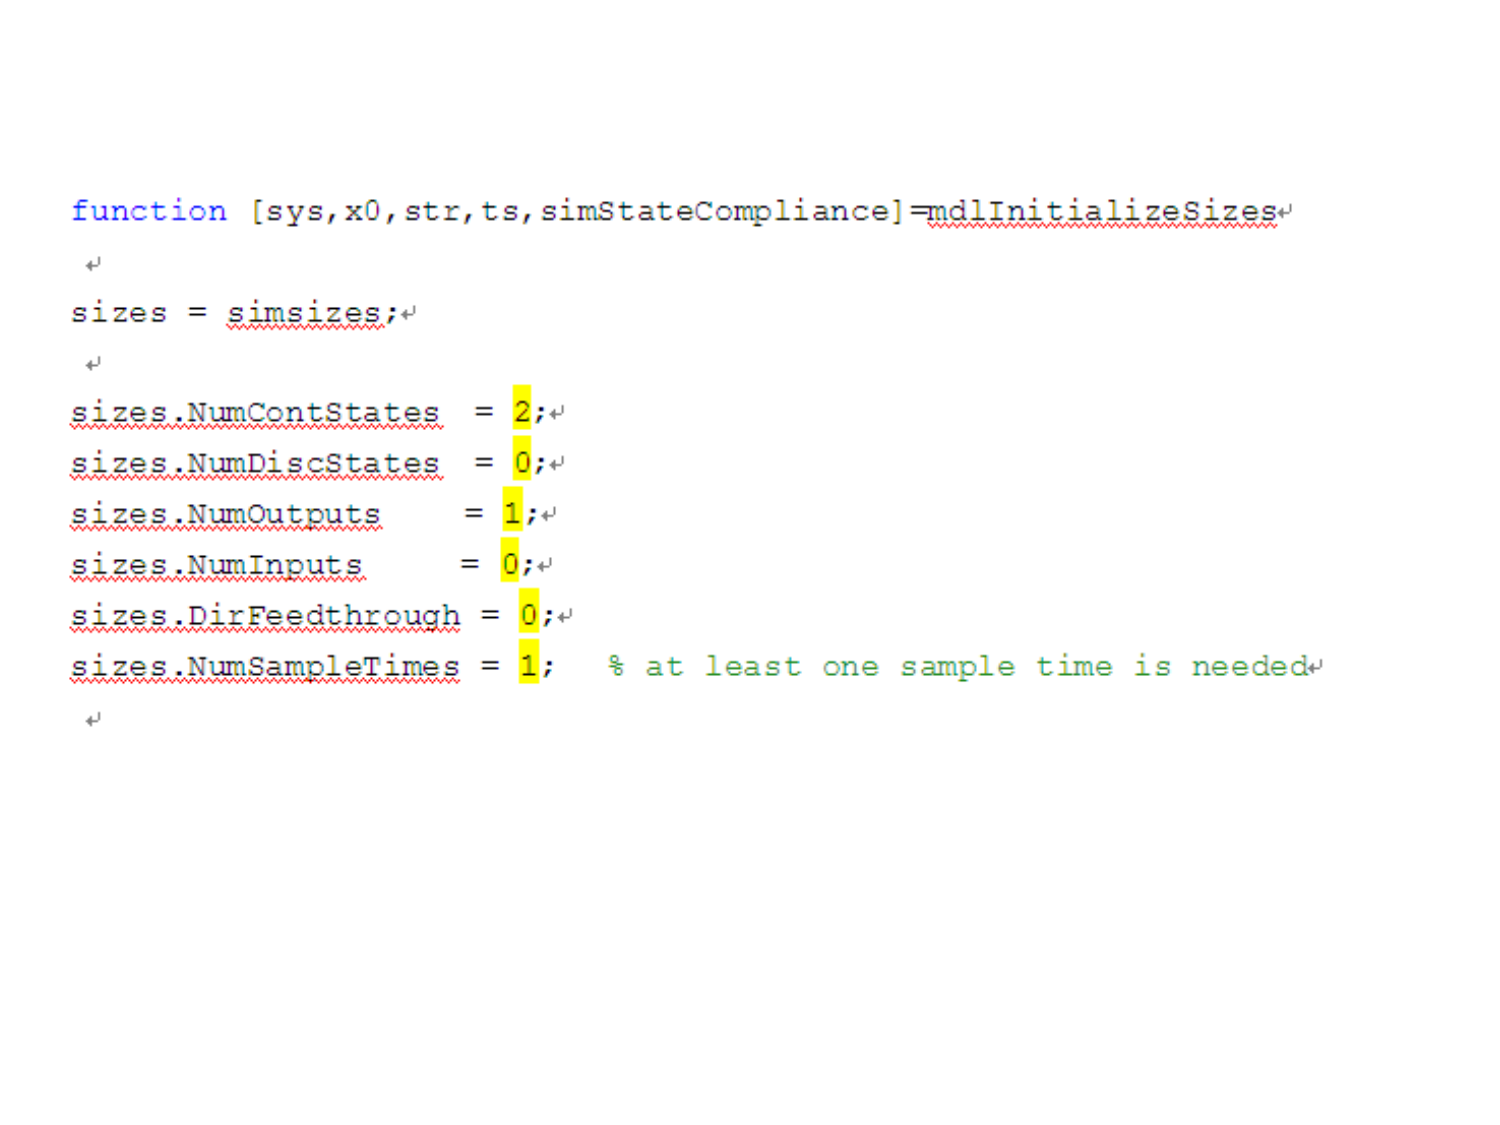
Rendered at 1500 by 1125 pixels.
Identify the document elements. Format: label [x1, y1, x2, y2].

picture [64, 184, 1414, 742]
